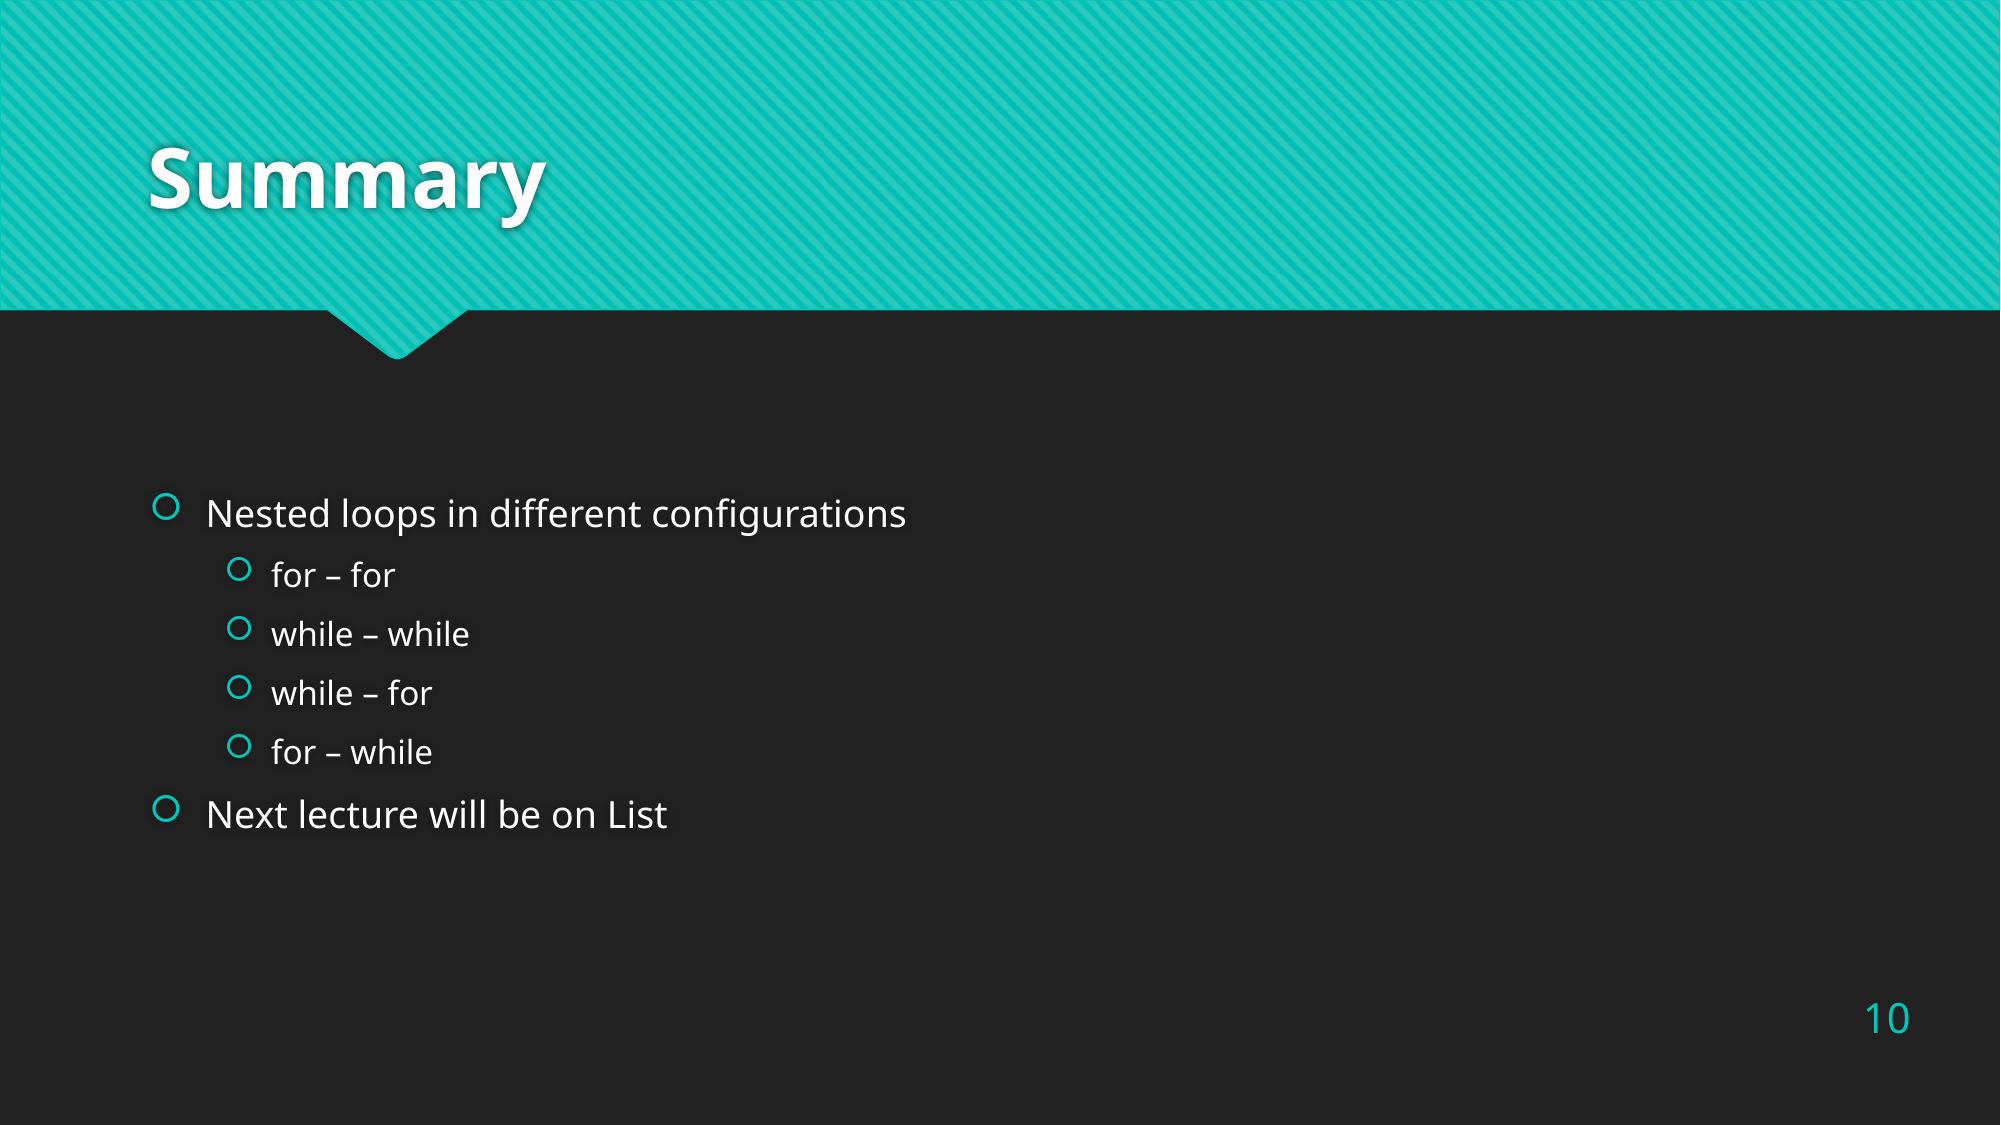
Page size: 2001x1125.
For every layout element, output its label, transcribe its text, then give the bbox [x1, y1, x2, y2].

list Nested loops in different configurations for – for while – while while – for for – while Next lecture will be on List [134, 364, 1866, 962]
slide_number 10 [1751, 970, 1926, 1051]
title Summary [132, 73, 1868, 233]
